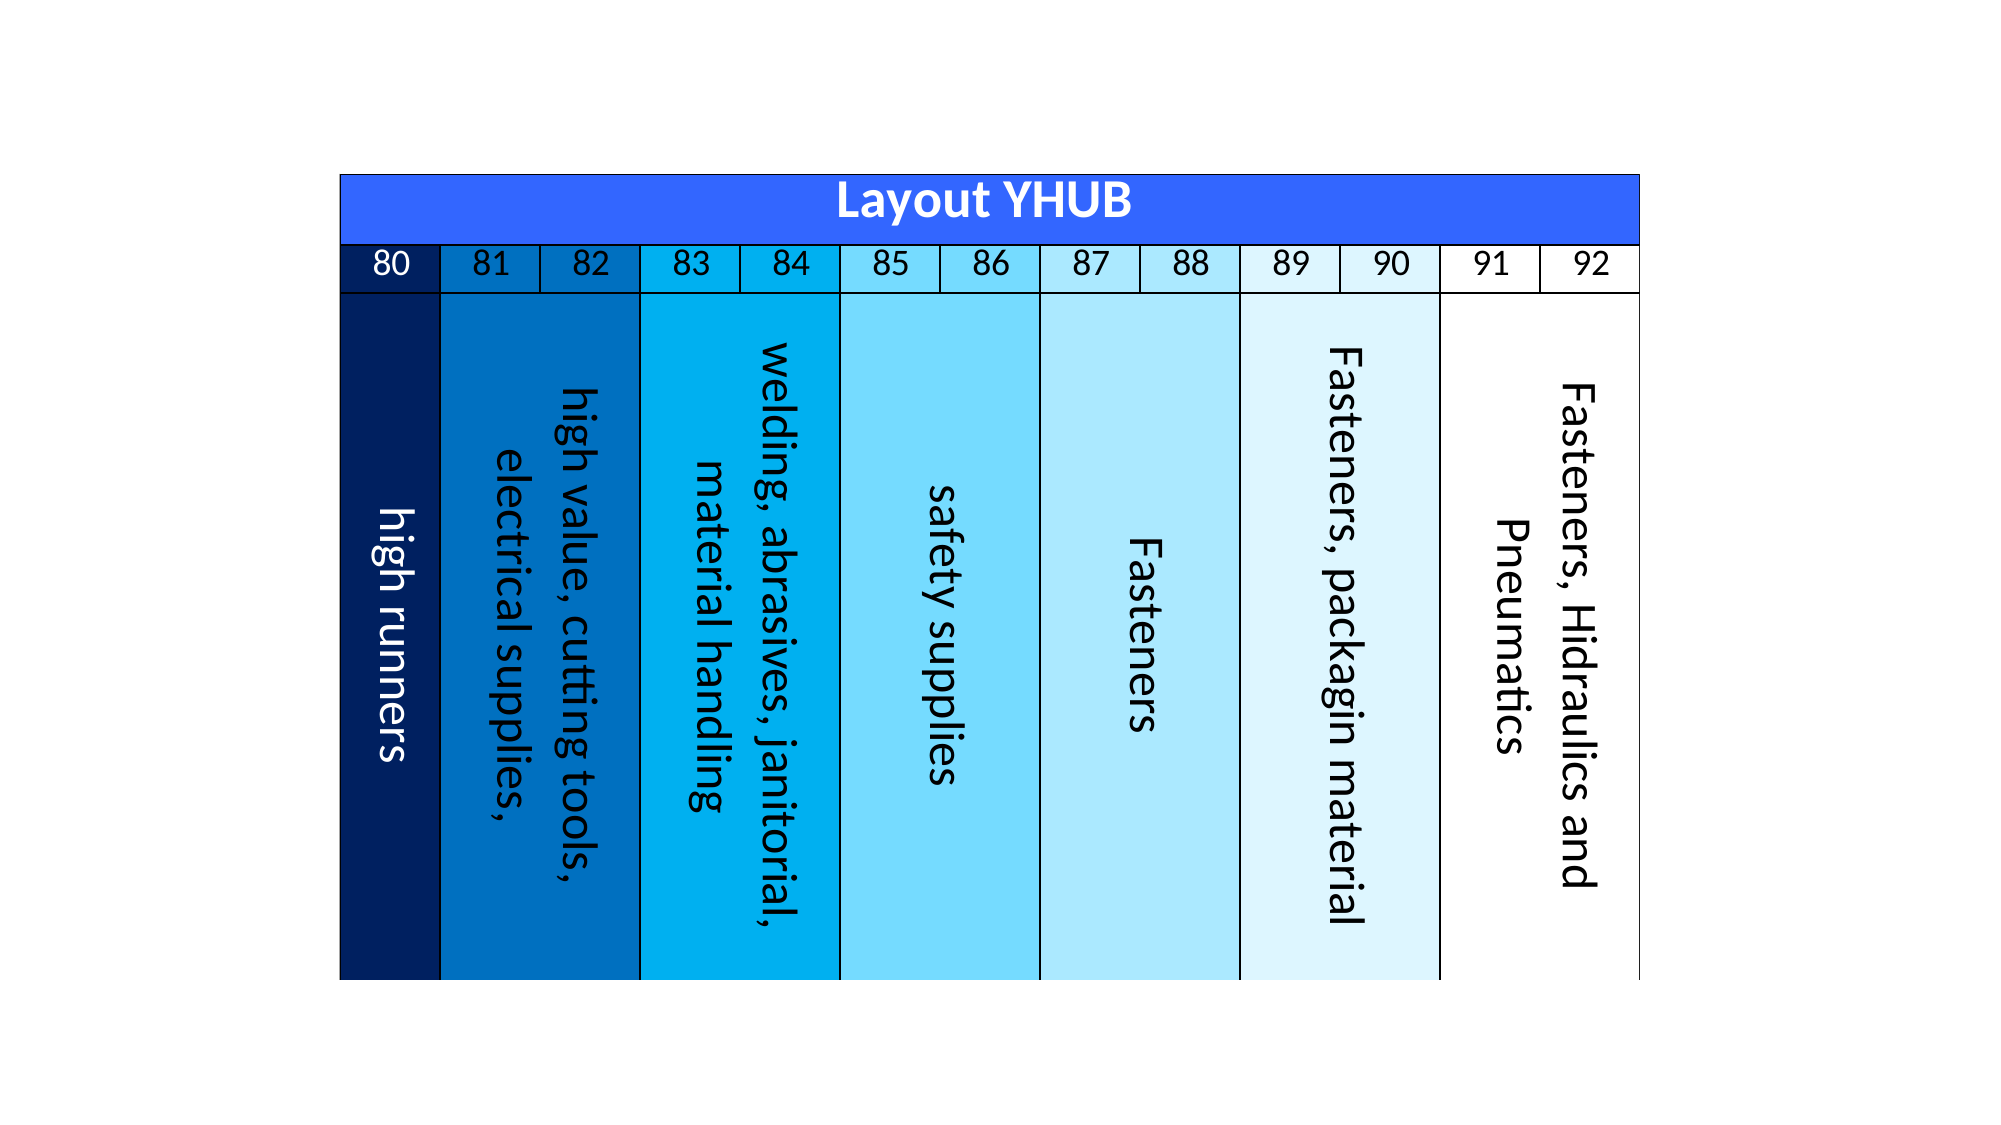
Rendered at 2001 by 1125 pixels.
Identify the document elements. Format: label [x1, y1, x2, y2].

text_box [339, 173, 1642, 982]
